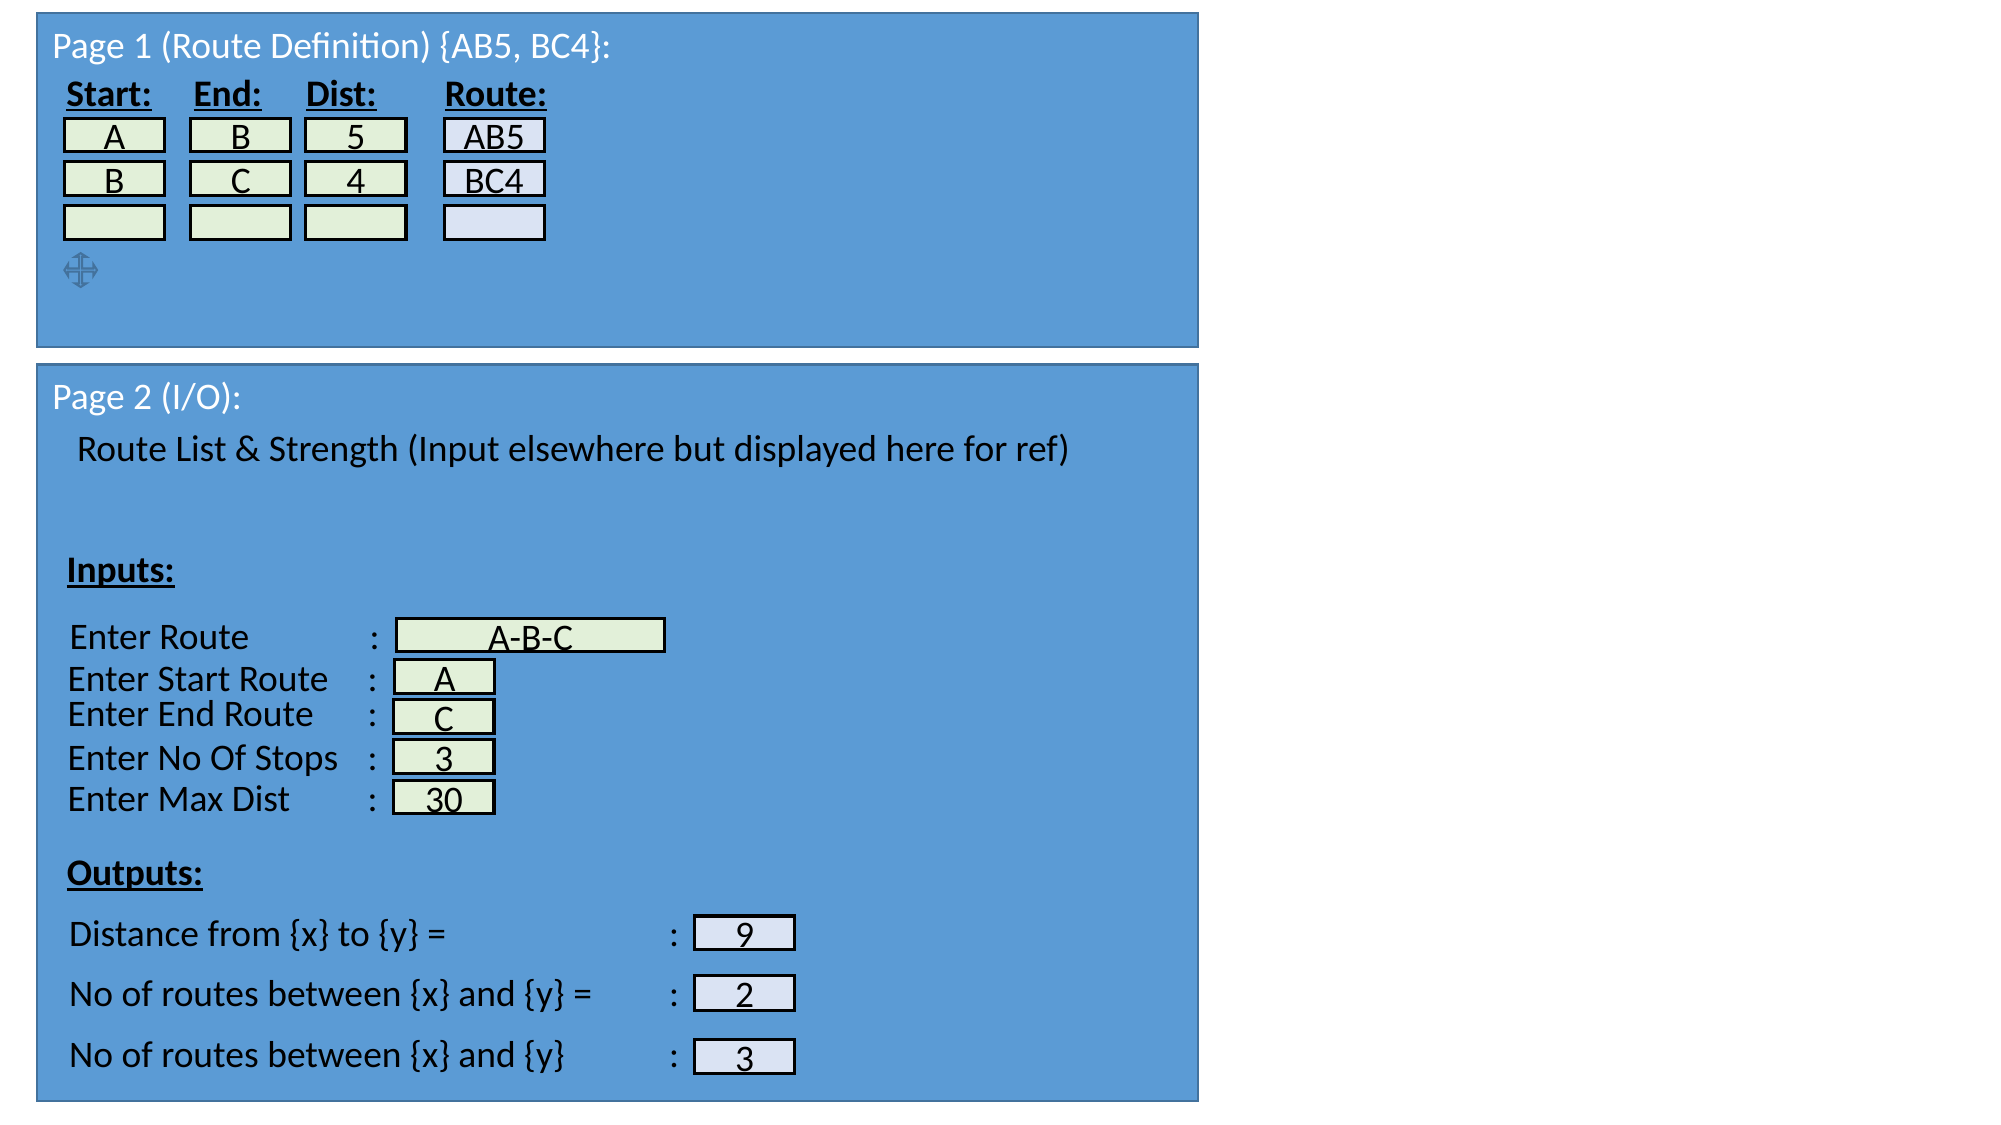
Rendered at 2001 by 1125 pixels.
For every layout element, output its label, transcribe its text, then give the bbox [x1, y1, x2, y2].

text_box AB5 [443, 122, 545, 153]
text_box Route: [430, 61, 563, 122]
text_box Inputs: [51, 537, 190, 598]
text_box Enter No Of Stops : [52, 725, 393, 766]
text_box Enter End Route : [52, 681, 393, 725]
text_box [190, 204, 292, 240]
text_box A [393, 659, 496, 695]
text_box 3 [694, 1038, 796, 1074]
text_box [63, 251, 99, 289]
text_box 3 [393, 738, 495, 774]
text_box Dist: [291, 61, 392, 122]
text_box B [190, 117, 292, 153]
text_box 2 [694, 974, 796, 1011]
text_box Start: [51, 61, 167, 122]
text_box BC4 [443, 161, 545, 197]
text_box C [393, 698, 495, 734]
text_box [63, 204, 166, 240]
text_box Distance from {x} to {y} = : [54, 901, 695, 961]
text_box Enter Route : [54, 604, 395, 665]
text_box Outputs: [52, 840, 219, 901]
text_box 30 [393, 779, 495, 815]
text_box [443, 204, 545, 240]
text_box C [190, 161, 292, 197]
text_box 9 [694, 915, 796, 951]
text_box Page 2 (I/O): [36, 363, 1199, 1102]
text_box A [63, 117, 166, 153]
text_box B [63, 161, 166, 197]
text_box Page 1 (Route Definition) {AB5, BC4}: [36, 12, 1199, 348]
text_box 4 [305, 161, 407, 197]
text_box A-B-C [396, 617, 666, 653]
text_box End: [178, 61, 277, 122]
text_box Route List & Strength (Input elsewhere but displayed here for ref) [62, 416, 1086, 477]
text_box Enter Max Dist : [52, 766, 393, 827]
text_box Enter Start Route : [52, 646, 393, 681]
text_box 5 [305, 117, 407, 153]
text_box No of routes between {x} and {y} = : [54, 961, 695, 1022]
text_box No of routes between {x} and {y} : [54, 1022, 695, 1083]
text_box [305, 204, 407, 240]
